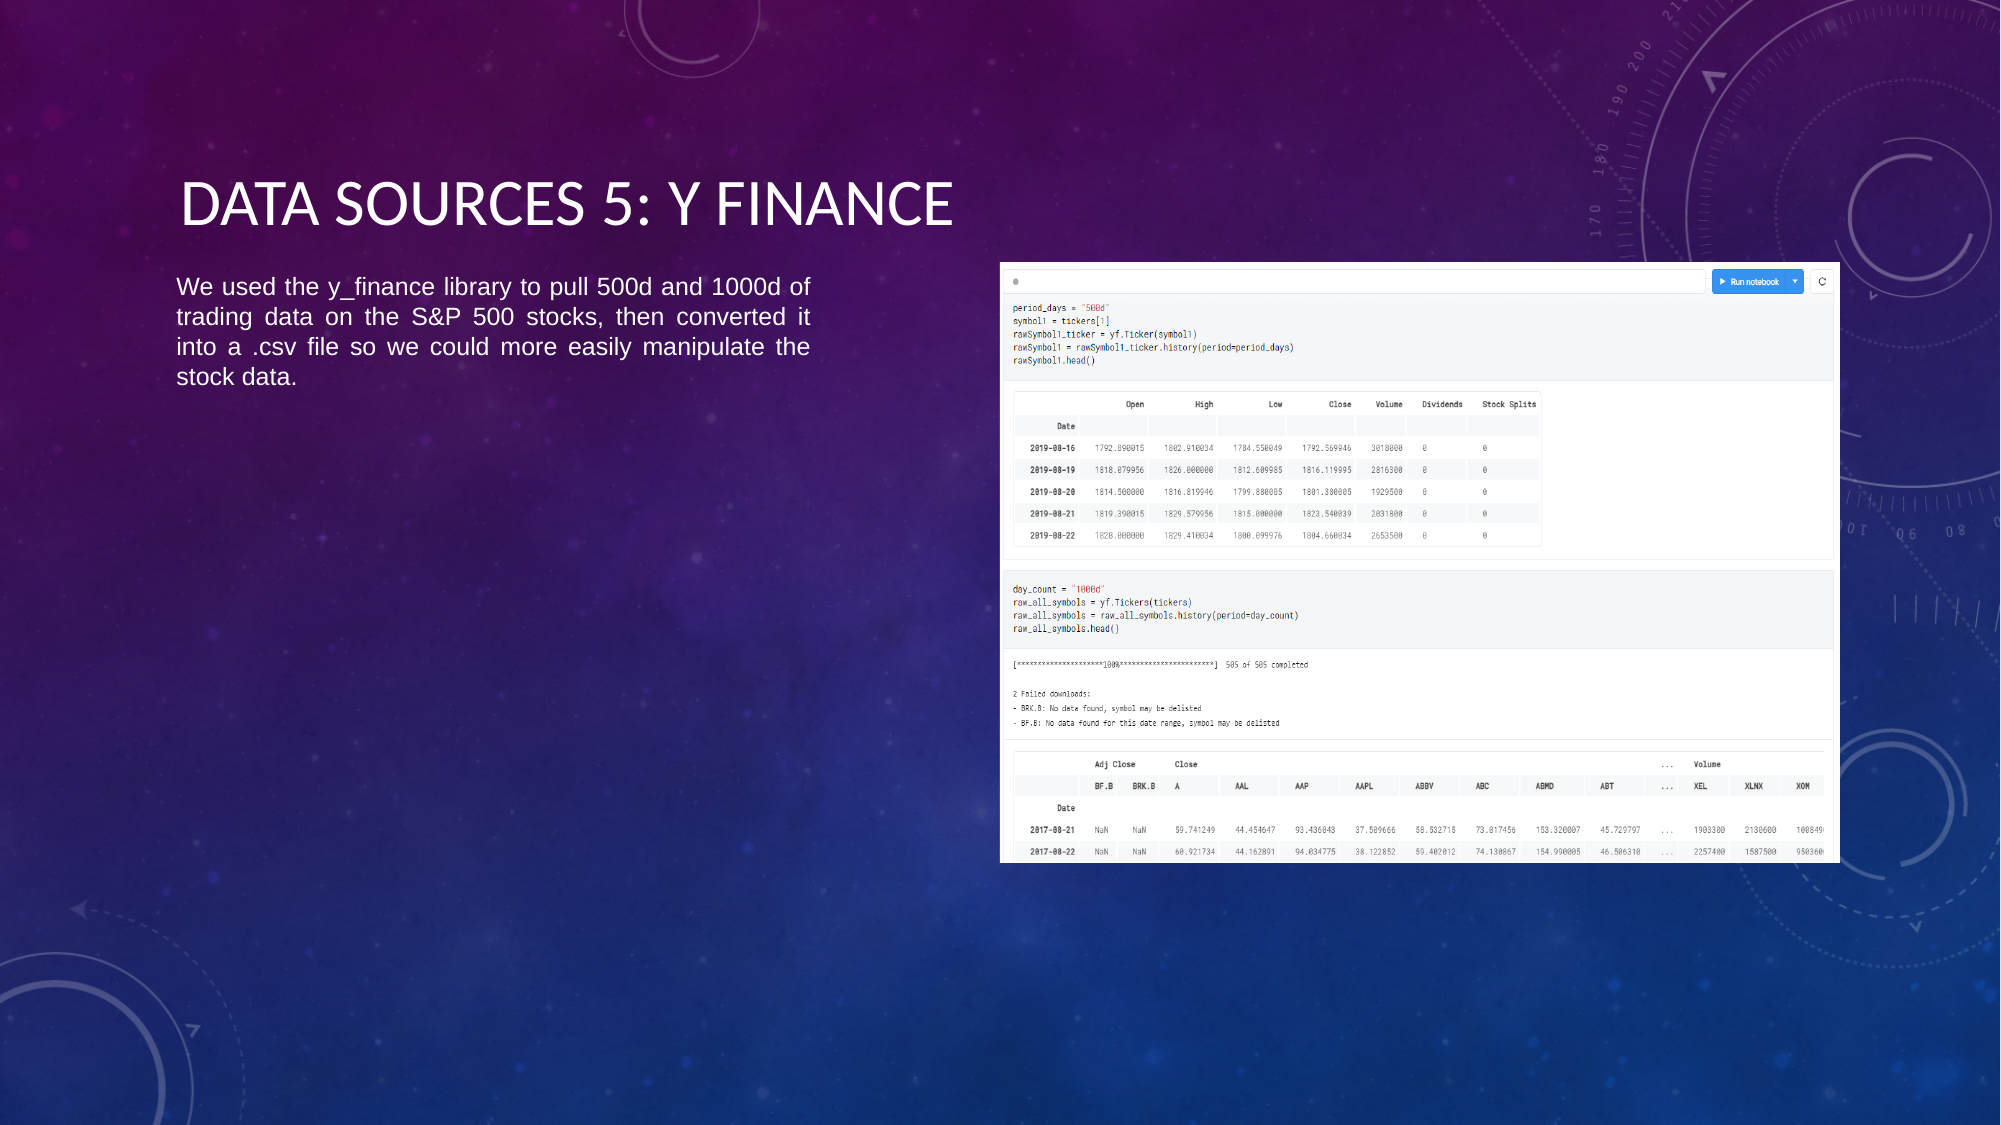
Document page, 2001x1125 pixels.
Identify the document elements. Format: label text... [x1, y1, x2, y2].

picture [0, 0, 2001, 1125]
text_box We used the y_finance library to pull 500d and 1000d of trading data on the S&P 500 stocks, then converted it into a .csv file so we could more easily manipulate the stock data. [161, 263, 828, 398]
text_box DATA SOURCES 5: Y FINANCE [166, 151, 971, 246]
